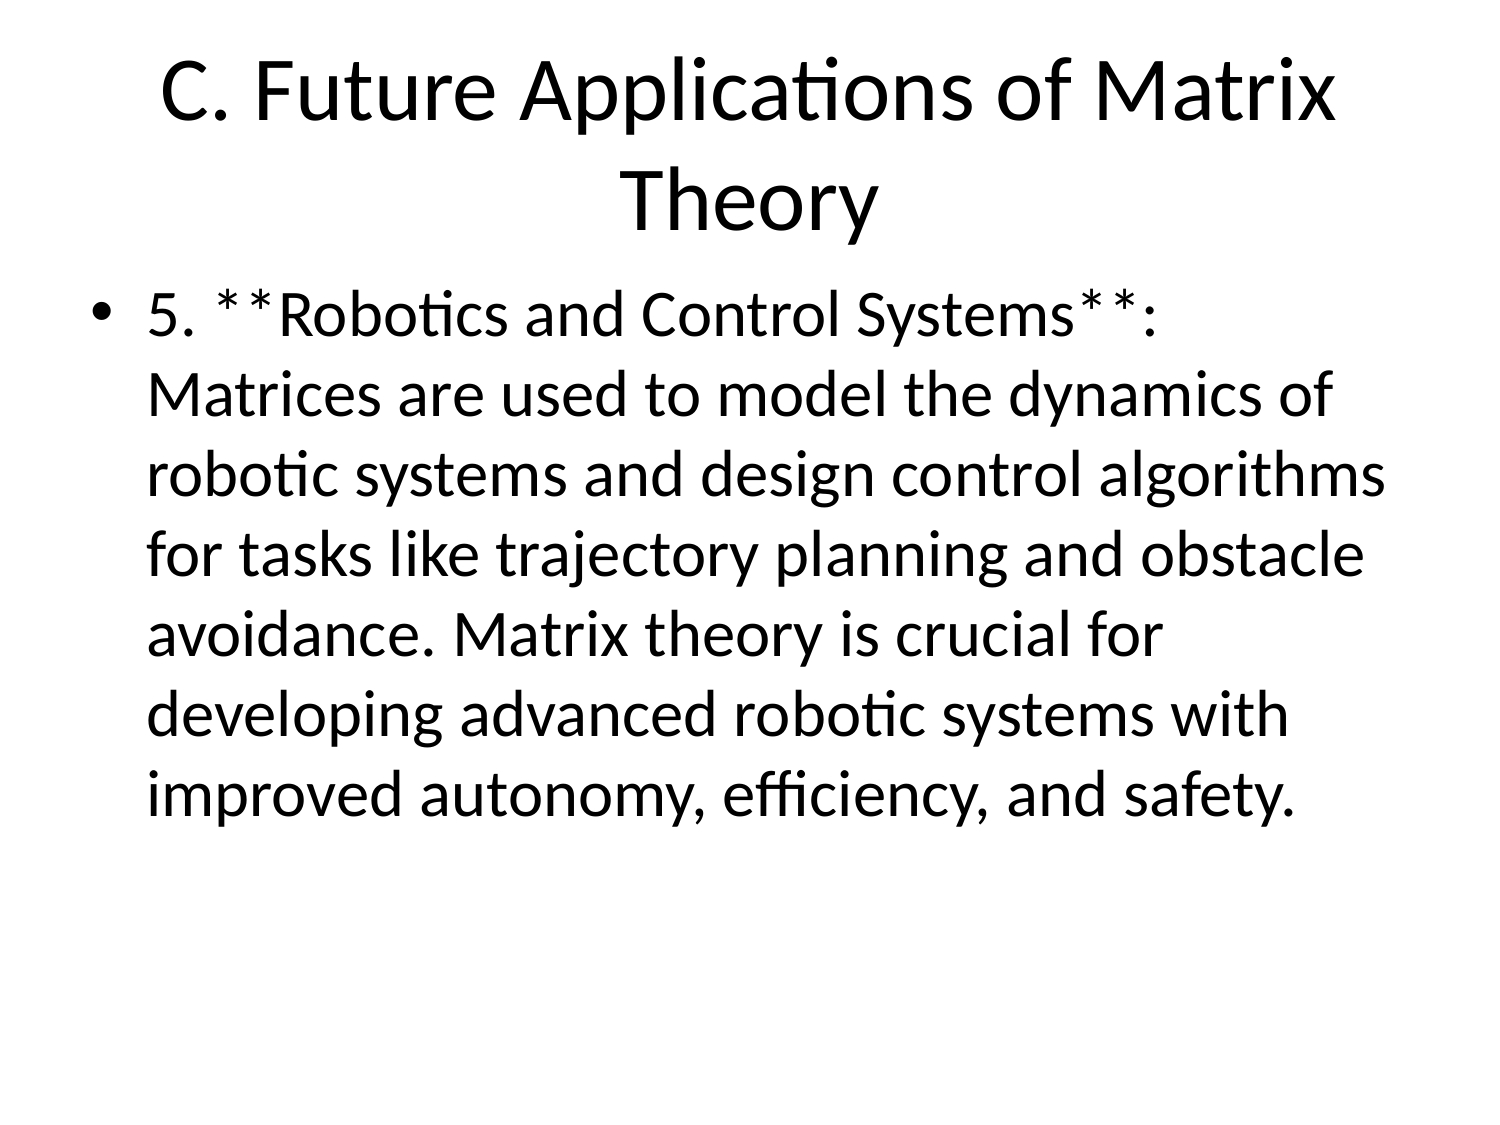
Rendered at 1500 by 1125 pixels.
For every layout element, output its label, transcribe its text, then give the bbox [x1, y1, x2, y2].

list 5. **Robotics and Control Systems**: Matrices are used to model the dynamics of robotic systems and design control algorithms for tasks like trajectory planning and obstacle avoidance. Matrix theory is crucial for developing advanced robotic systems with improved autonomy, efficiency, and safety. [75, 262, 1425, 1005]
title C. Future Applications of Matrix Theory [75, 45, 1425, 233]
